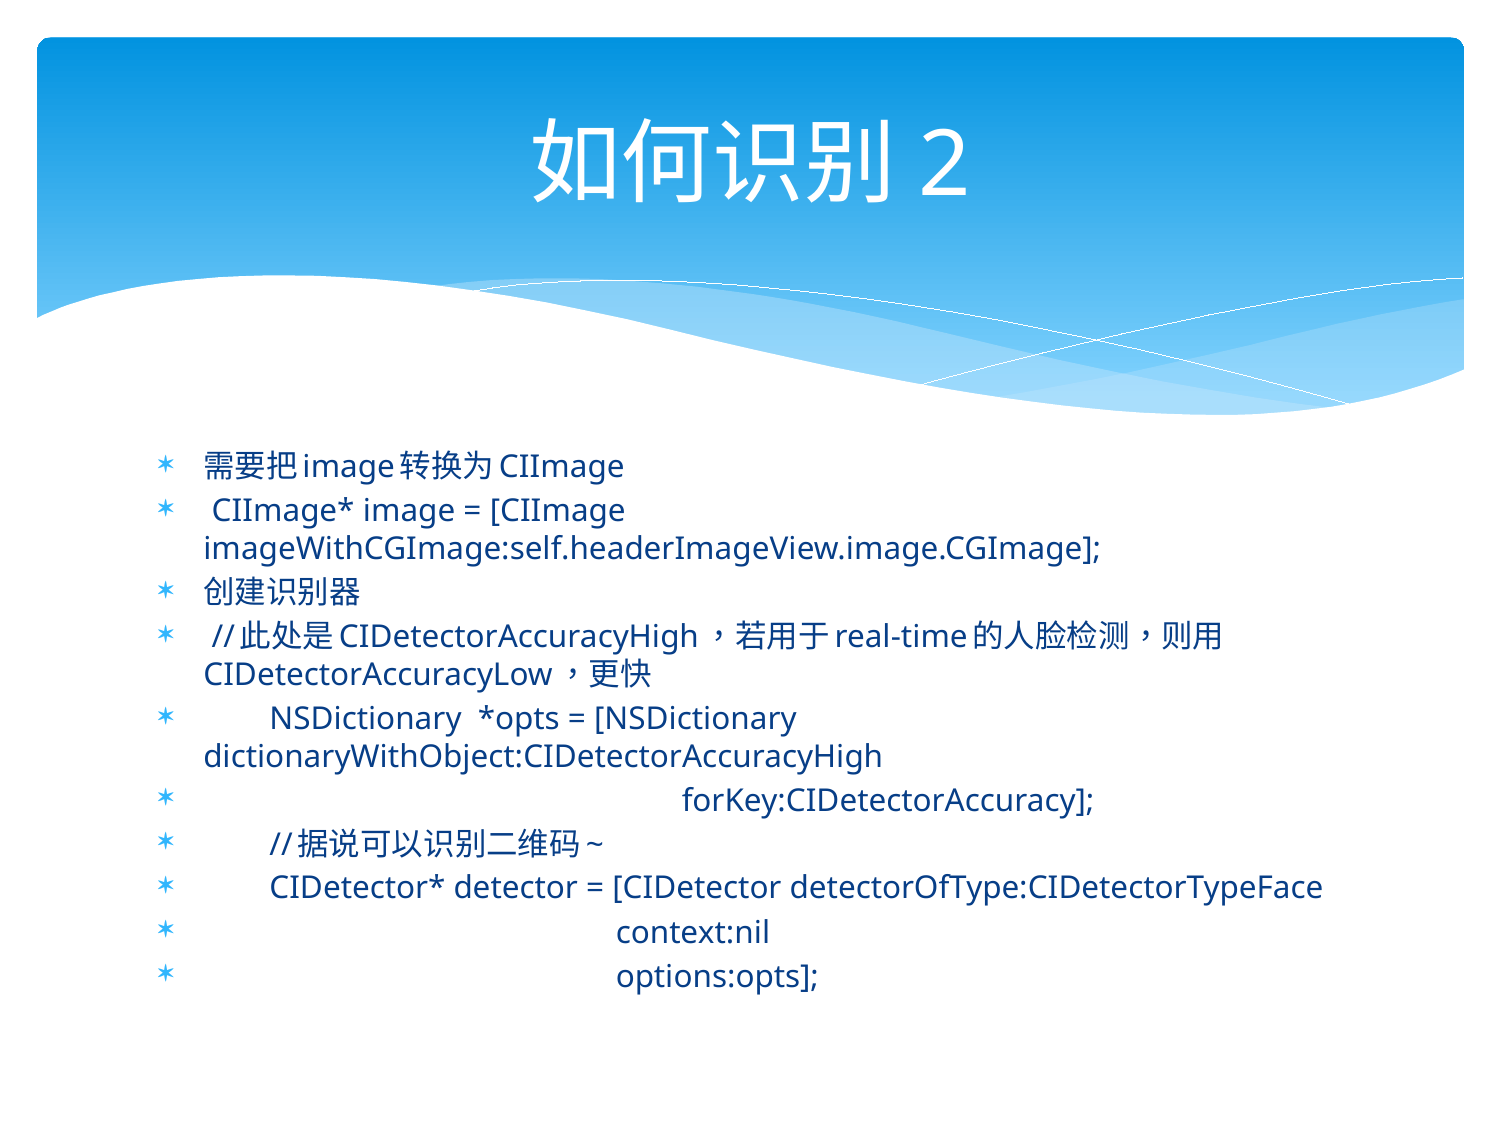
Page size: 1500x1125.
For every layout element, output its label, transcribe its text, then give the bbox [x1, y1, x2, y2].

title 如何识别2 [75, 55, 1425, 261]
list 需要把image转换为CIImage CIImage* image = [CIImage imageWithCGImage:self.headerImageView.image.CGImage]; 创建识别器 //此处是CIDetectorAccuracyHigh，若用于real-time的人脸检测，则用CIDetectorAccuracyLow，更快 NSDictionary *opts = [NSDictionary dictionaryWithObject:CIDetectorAccuracyHigh forKey:CIDetectorAccuracy]; //据说可以识别二维码~ CIDetector* detector = [CIDetector detectorOfType:CIDetectorTypeFace context:nil options:opts]; [143, 438, 1359, 1005]
